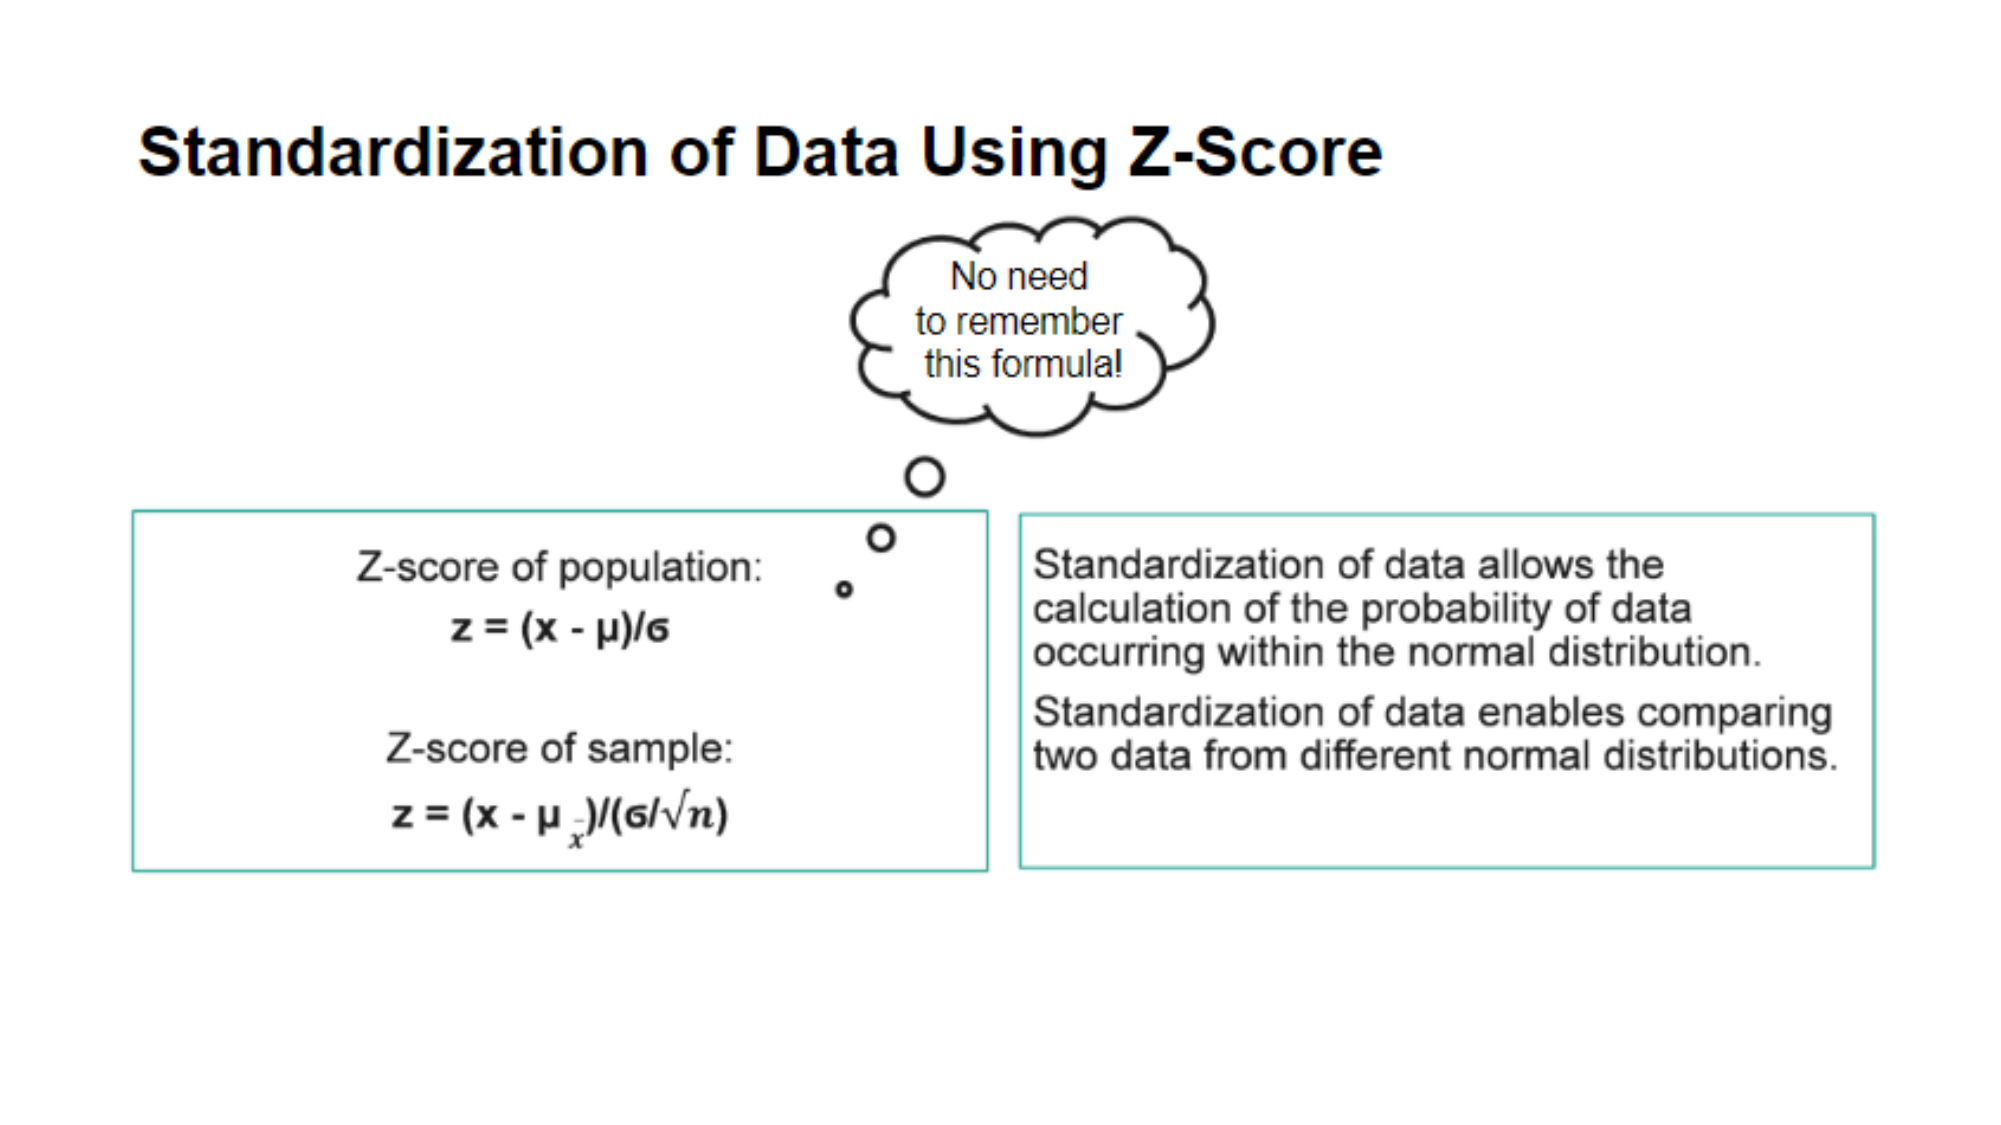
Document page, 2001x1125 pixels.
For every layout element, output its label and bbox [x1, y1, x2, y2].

picture [85, 77, 1915, 1048]
